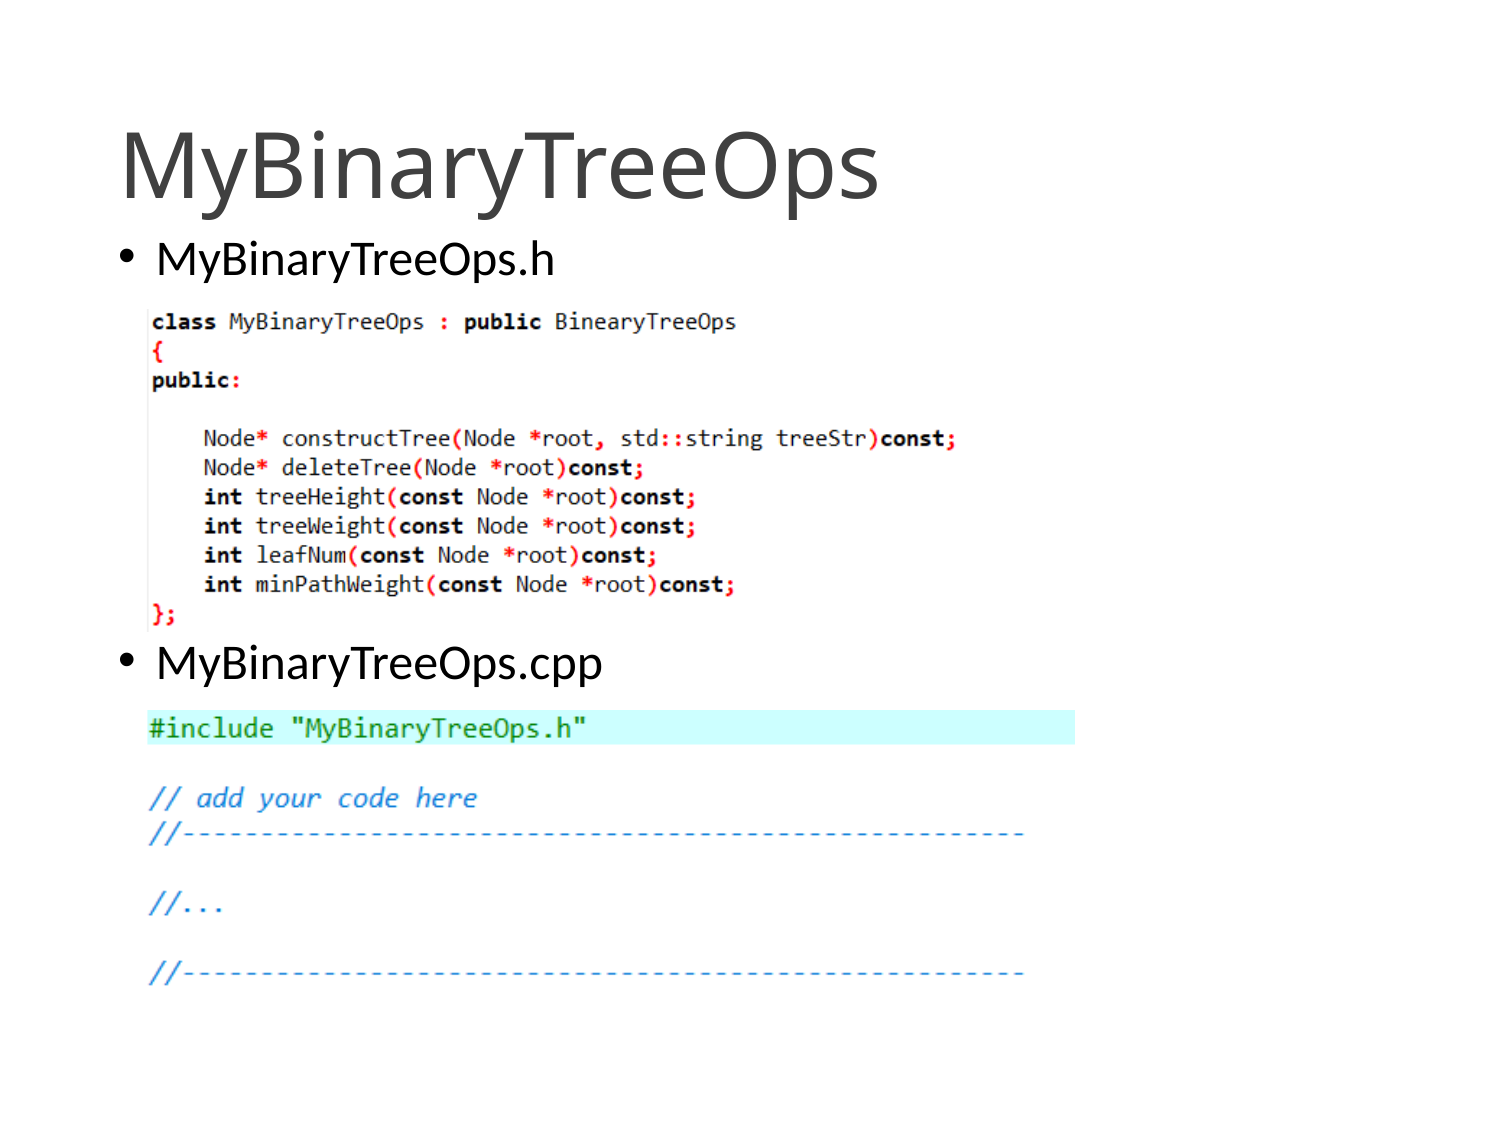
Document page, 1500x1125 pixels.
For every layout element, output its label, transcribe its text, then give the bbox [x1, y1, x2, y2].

picture [146, 309, 976, 632]
title MyBinaryTreeOps [103, 59, 1397, 217]
list MyBinaryTreeOps.h MyBinaryTreeOps.cpp [103, 217, 1397, 1106]
picture [146, 710, 1075, 996]
